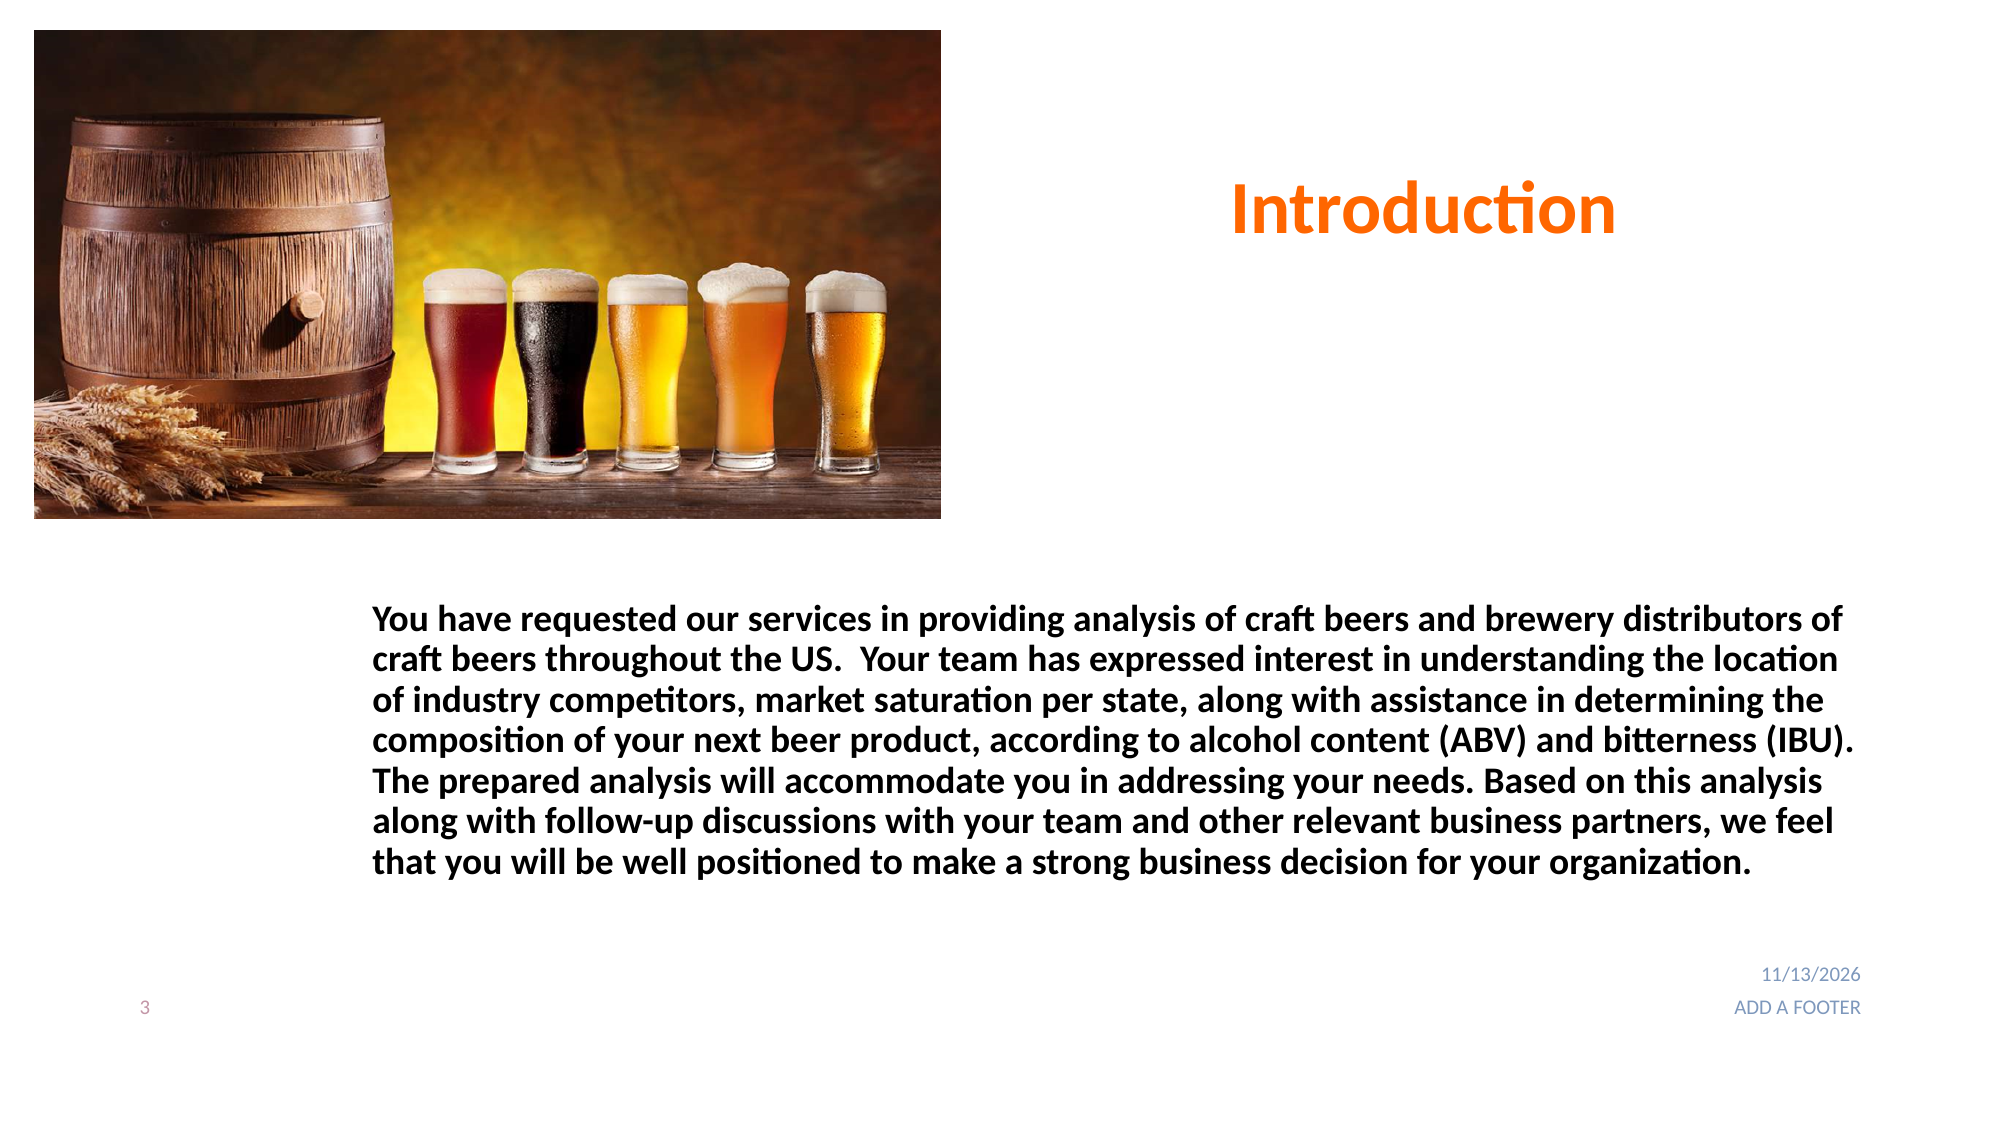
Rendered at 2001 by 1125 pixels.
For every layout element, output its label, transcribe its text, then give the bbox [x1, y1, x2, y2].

list You have requested our services in providing analysis of craft beers and brewery distributors of craft beers throughout the US. Your team has expressed interest in understanding the location of industry competitors, market saturation per state, along with assistance in determining the composition of your next beer product, according to alcohol content (ABV) and bitterness (IBU). The prepared analysis will accommodate you in addressing your needs. Based on this analysis along with follow-up discussions with your team and other relevant business partners, we feel that you will be well positioned to make a strong business decision for your organization. [366, 598, 1862, 914]
footer ADD A FOOTER [1186, 993, 1862, 1033]
slide_number 3 [105, 993, 170, 1033]
title Introduction [1224, 142, 1684, 250]
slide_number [1683, 946, 1862, 986]
picture [34, 30, 941, 519]
